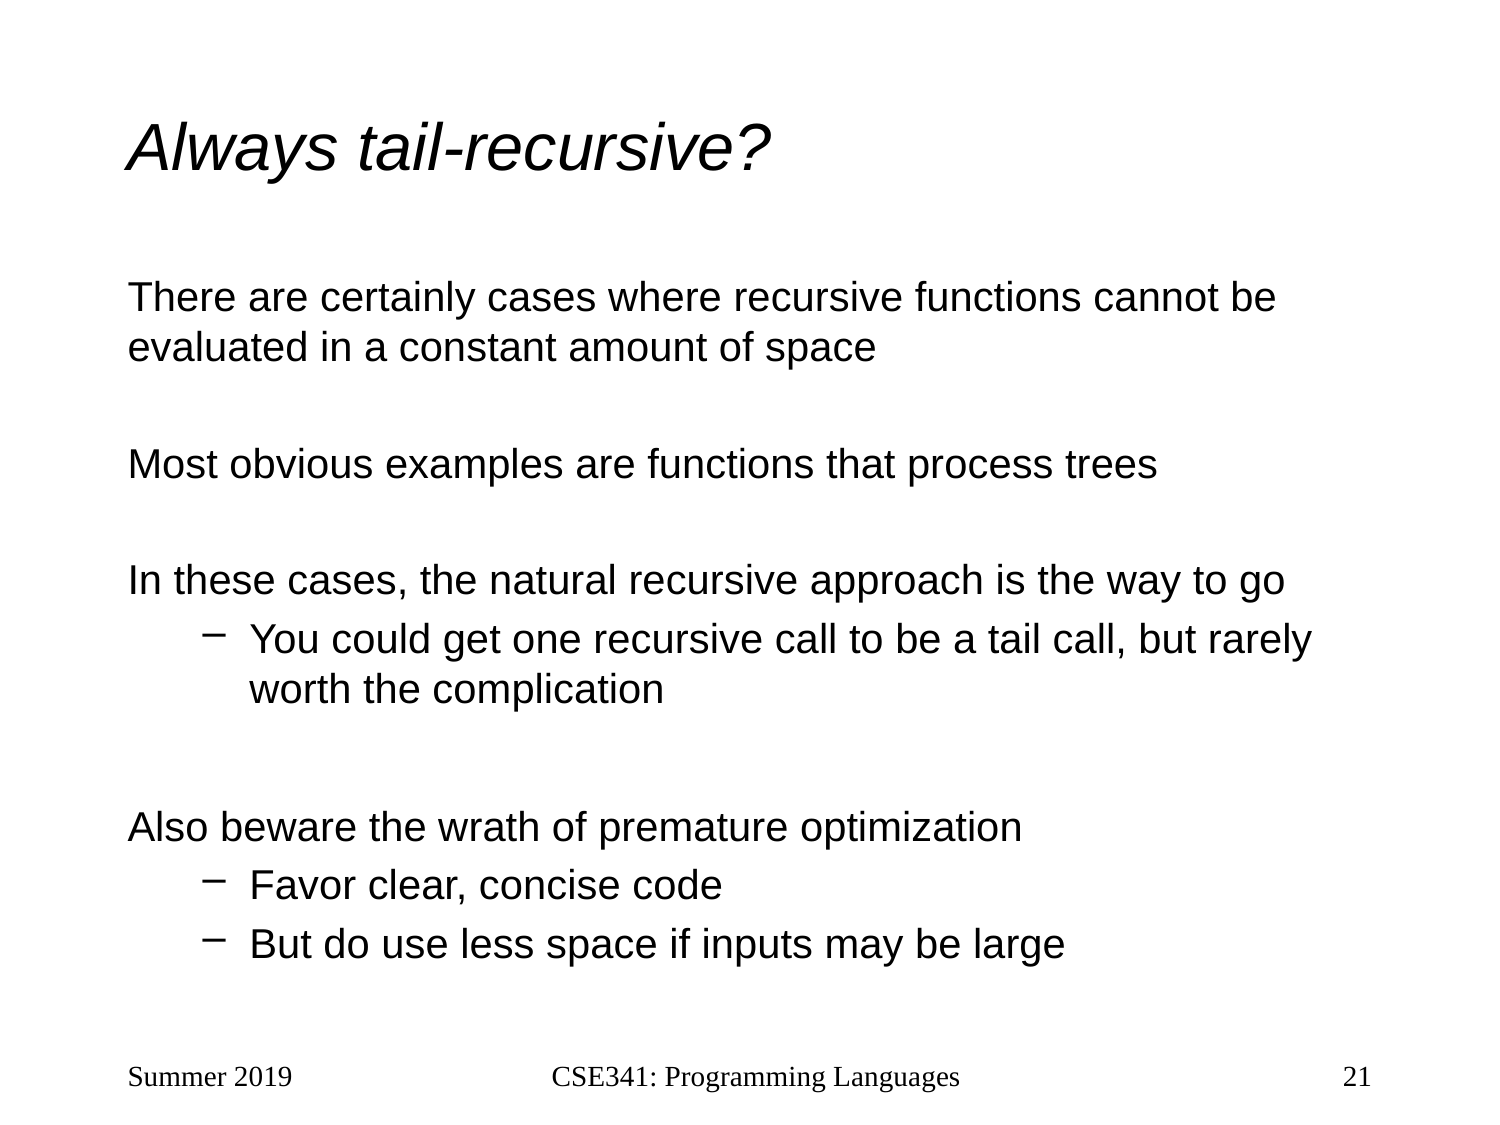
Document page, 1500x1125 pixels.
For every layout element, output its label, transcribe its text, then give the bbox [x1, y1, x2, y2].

slide_number 21 [1074, 1049, 1388, 1125]
title Always tail-recursive? [112, 49, 1388, 238]
footer CSE341: Programming Languages [474, 1049, 1038, 1125]
list There are certainly cases where recursive functions cannot be evaluated in a constant amount of space Most obvious examples are functions that process trees In these cases, the natural recursive approach is the way to go You could get one recursive call to be a tail call, but rarely worth the complication Also beware the wrath of premature optimization Favor clear, concise code But do use less space if inputs may be large [112, 262, 1388, 1001]
slide_number Summer 2019 [112, 1049, 426, 1125]
